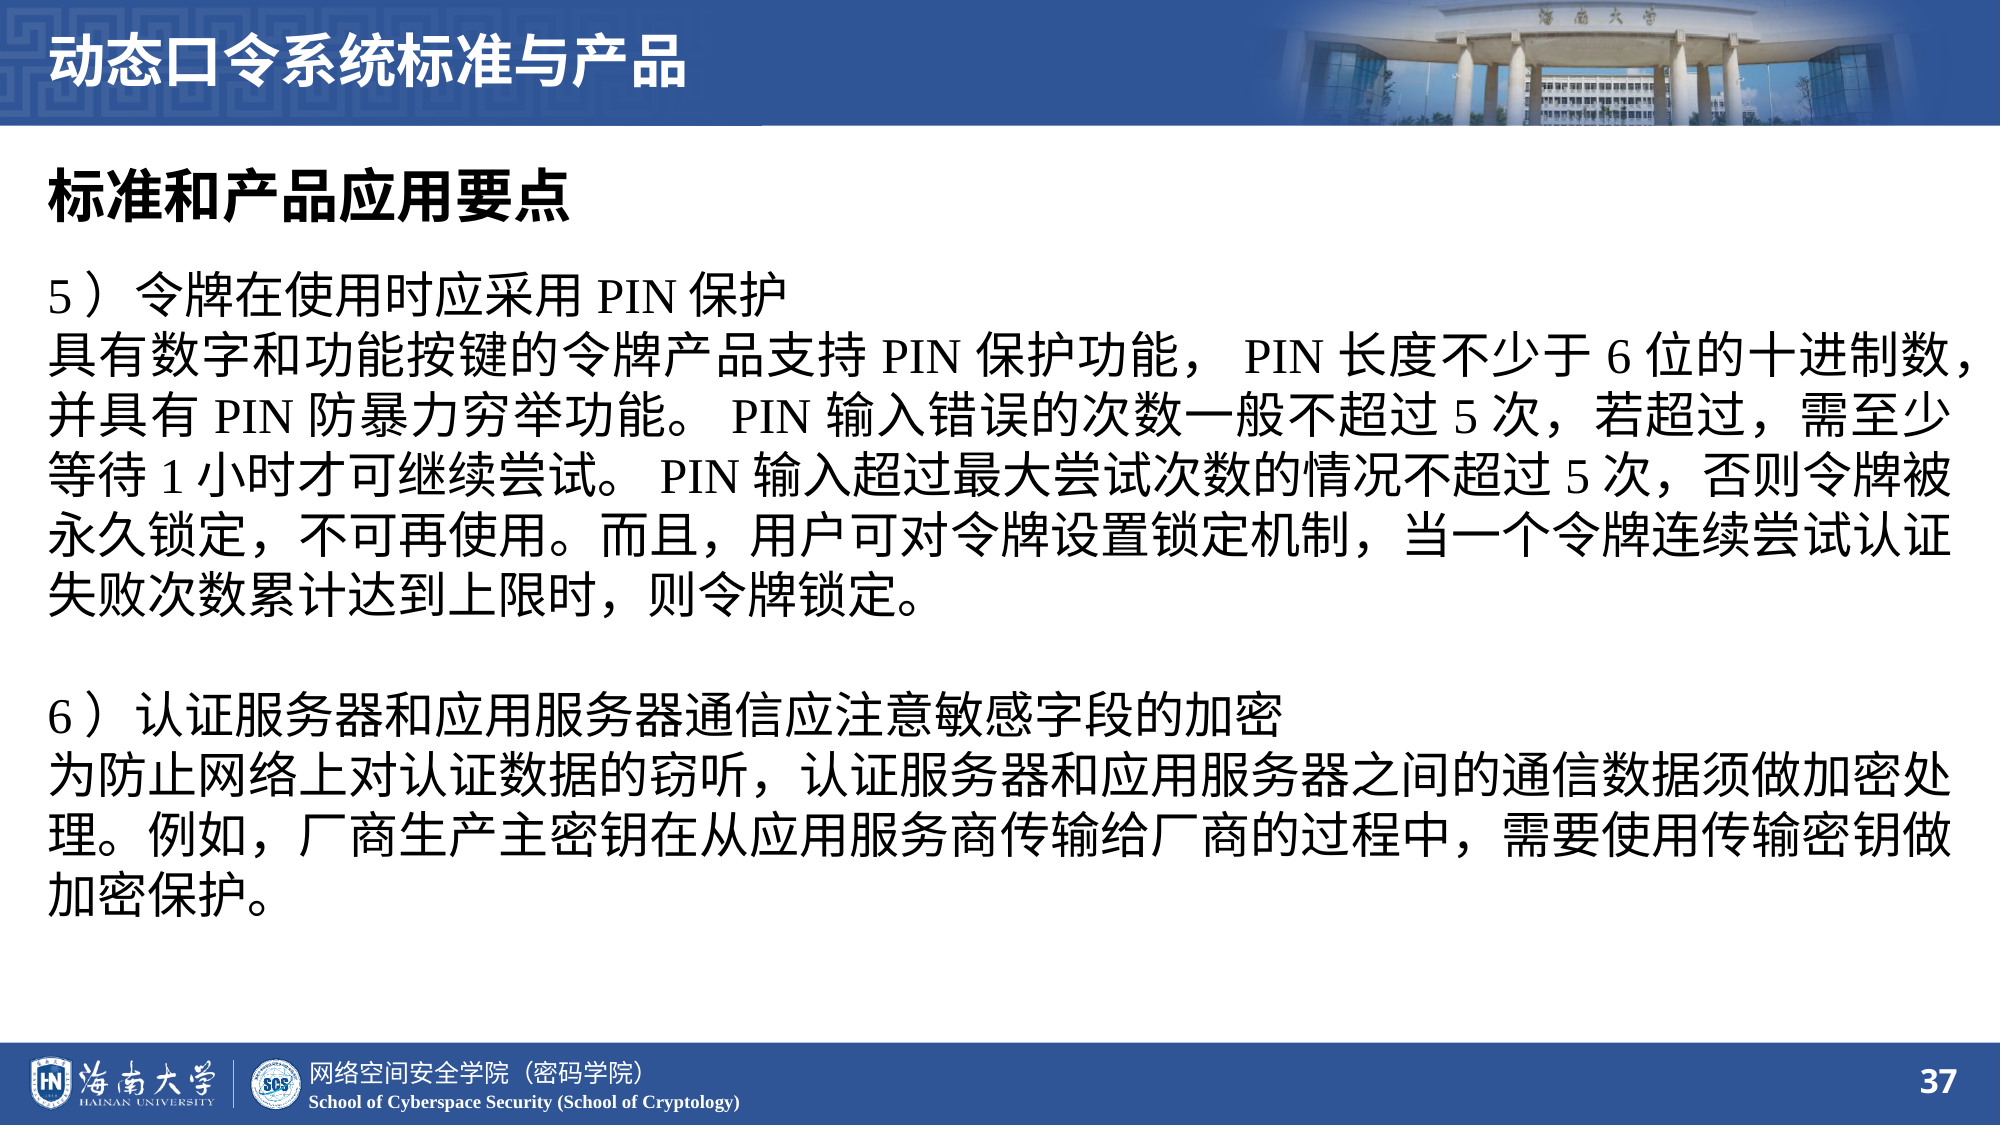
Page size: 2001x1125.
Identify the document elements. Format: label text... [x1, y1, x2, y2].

picture [1190, 0, 2000, 126]
list 动态口令系统标准与产品 [32, 17, 1297, 109]
picture [245, 1053, 306, 1114]
picture [27, 1054, 219, 1113]
slide_number 37 [1522, 1053, 1973, 1114]
list 标准和产品应用要点 [32, 151, 1968, 245]
list 5）令牌在使用时应采用PIN保护 具有数字和功能按键的令牌产品支持PIN保护功能，PIN长度不少于6位的十进制数，并具有PIN防暴力穷举功能。PIN输入错误的次数一般不超过5次，若超过，需至少等待1小时才可继续尝试。PIN输入超过最大尝试次数的情况不超过5次，否则令牌被永久锁定，不可再使用。而且，用户可对令牌设置锁定机制，当一个令牌连续尝试认证失败次数累计达到上限时，则令牌锁定。 6）认证服务器和应用服务器通信应注意敏感字段的加密 为防止网络上对认证数据的窃听，认证服务器和应用服务器之间的通信数据须做加密处理。例如，厂商生产主密钥在从应用服务商传输给厂商的过程中，需要使用传输密钥做加密保护。 [32, 255, 1968, 997]
